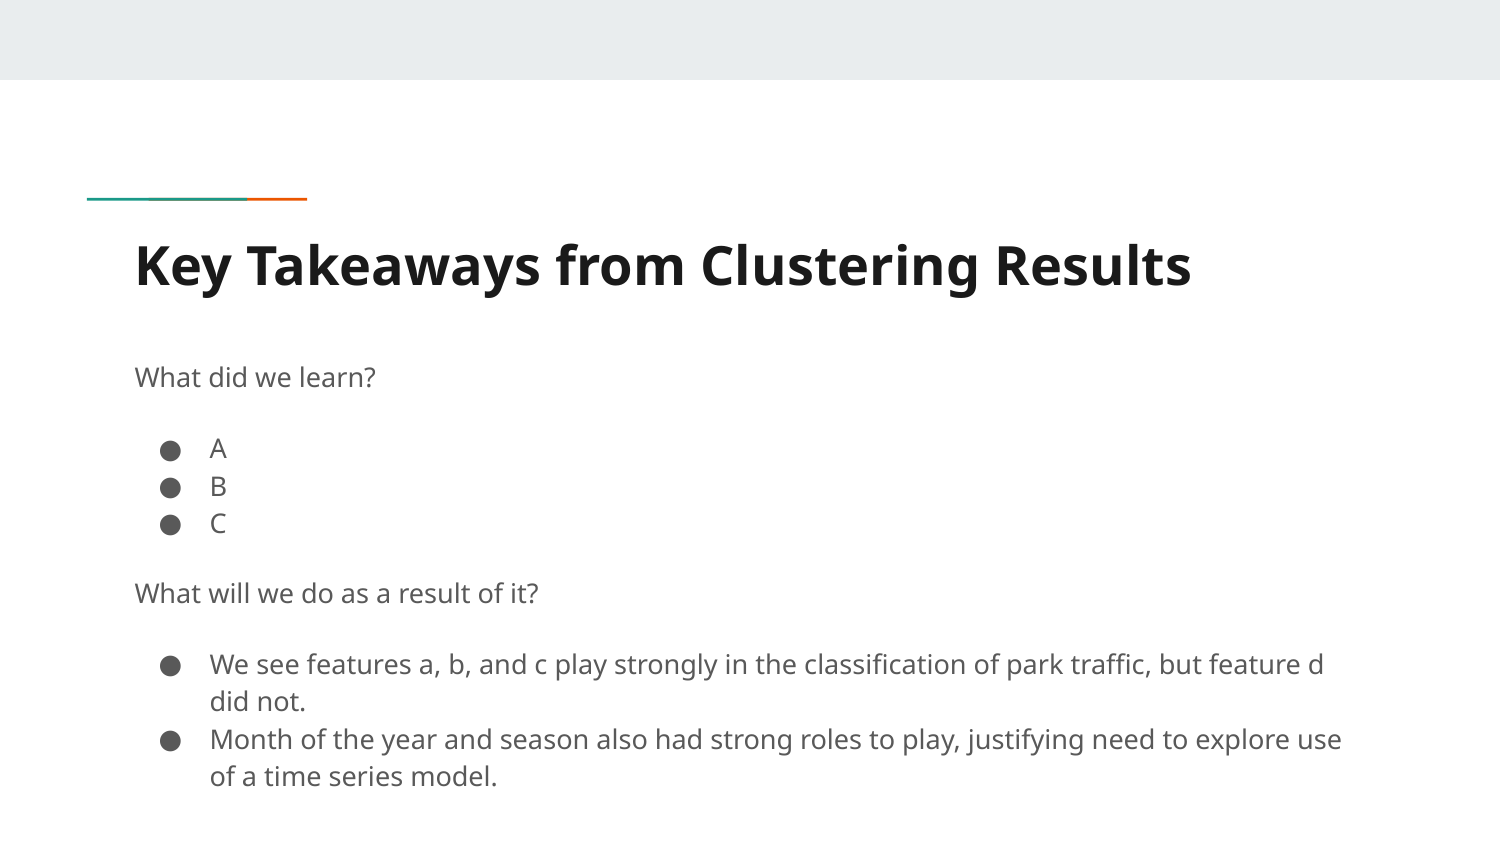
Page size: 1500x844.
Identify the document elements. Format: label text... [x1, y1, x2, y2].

list What did we learn? A B C What will we do as a result of it? We see features a, b, and c play strongly in the classification of park traffic, but feature d did not. Month of the year and season also had strong roles to play, justifying need to explore use of a time series model. [119, 341, 1381, 712]
title Key Takeaways from Clustering Results [119, 216, 1381, 305]
